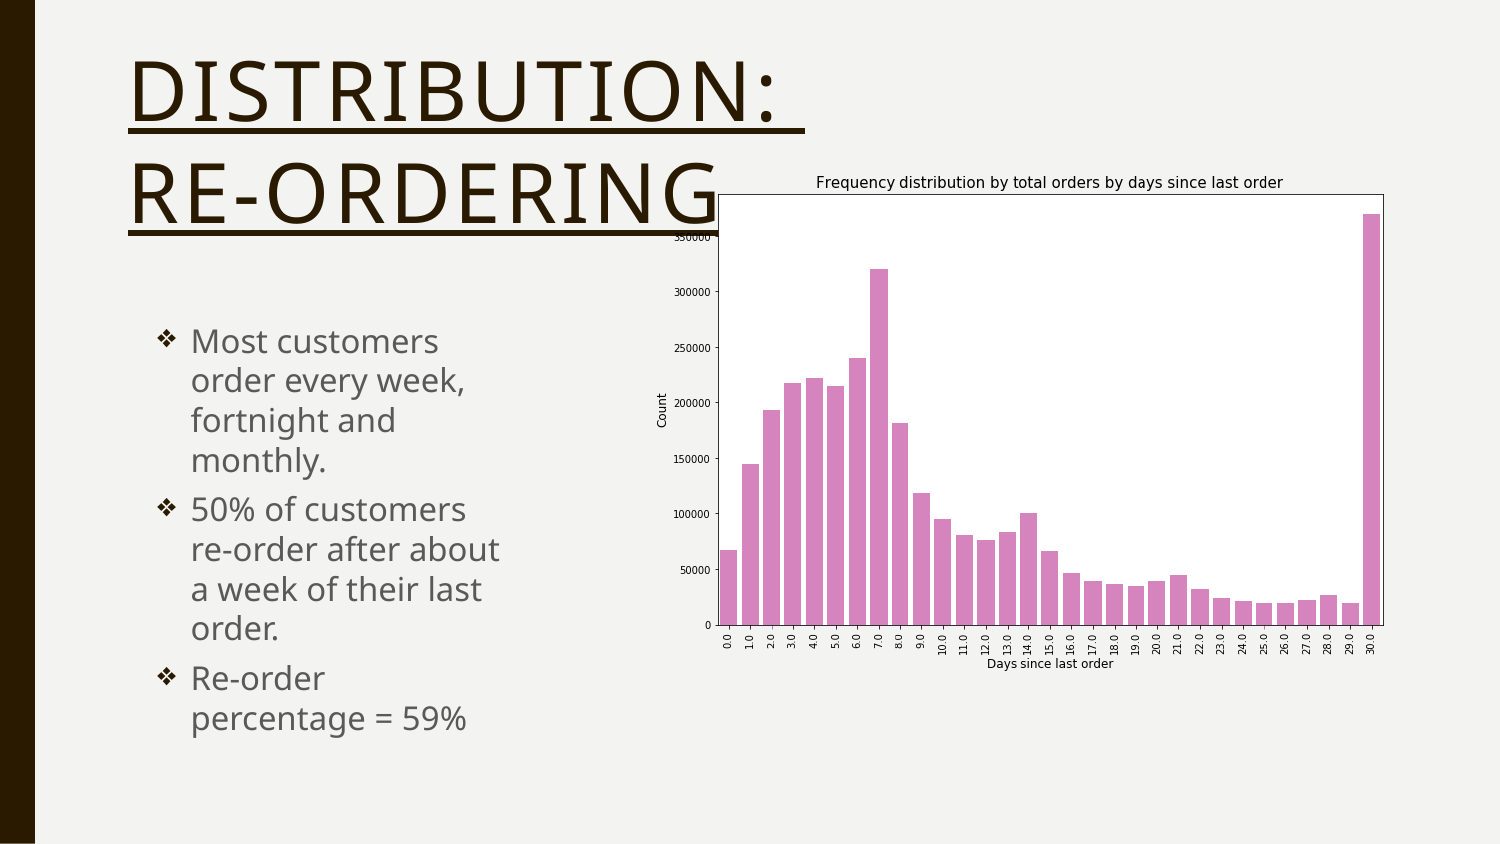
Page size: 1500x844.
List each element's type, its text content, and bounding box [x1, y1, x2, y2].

text_box Most customers order every week, fortnight and monthly. 50% of customers re-order after about a week of their last order. Re-order percentage = 59% [108, 312, 526, 755]
text_box DISTRIBUTION: RE-ORDERING [112, 41, 834, 244]
picture [649, 169, 1388, 677]
